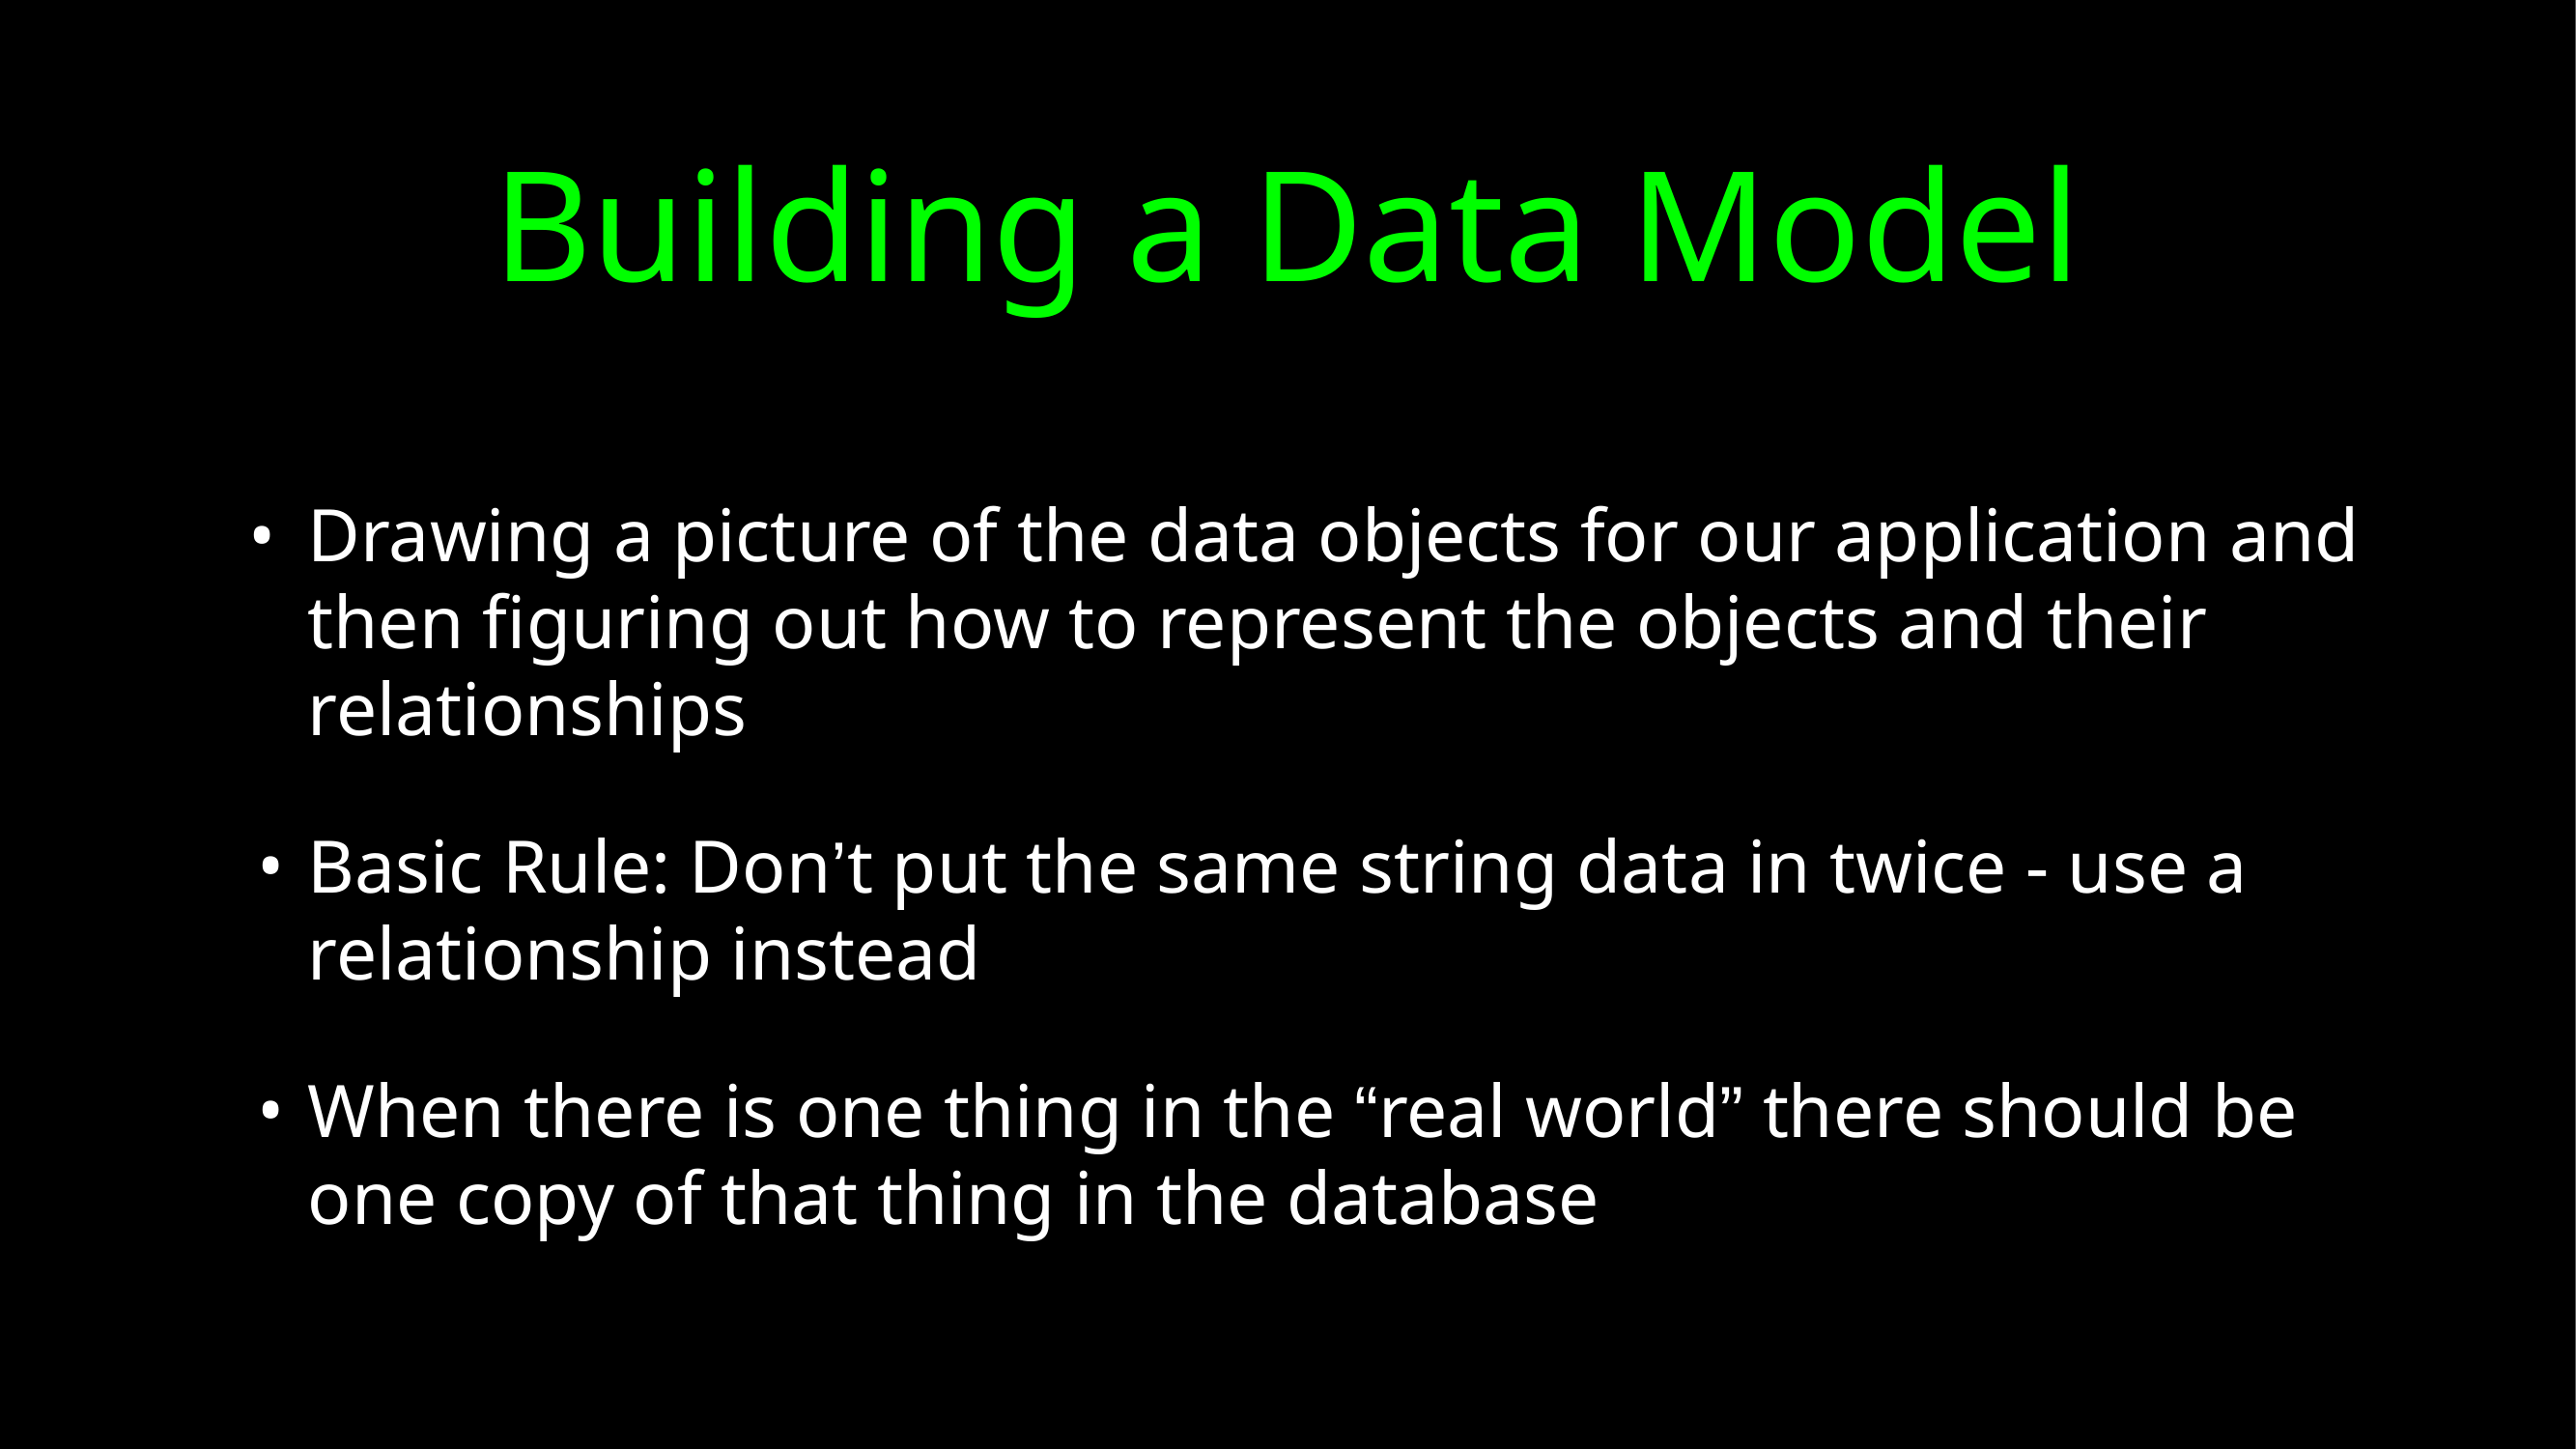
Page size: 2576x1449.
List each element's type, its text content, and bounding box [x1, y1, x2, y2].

title Building a Data Model [183, 38, 2391, 403]
list Drawing a picture of the data objects for our application and then figuring out how to represent the objects and their relationships Basic Rule: Don’t put the same string data in twice - use a relationship instead When there is one thing in the “real world” there should be one copy of that thing in the database [183, 412, 2391, 1317]
